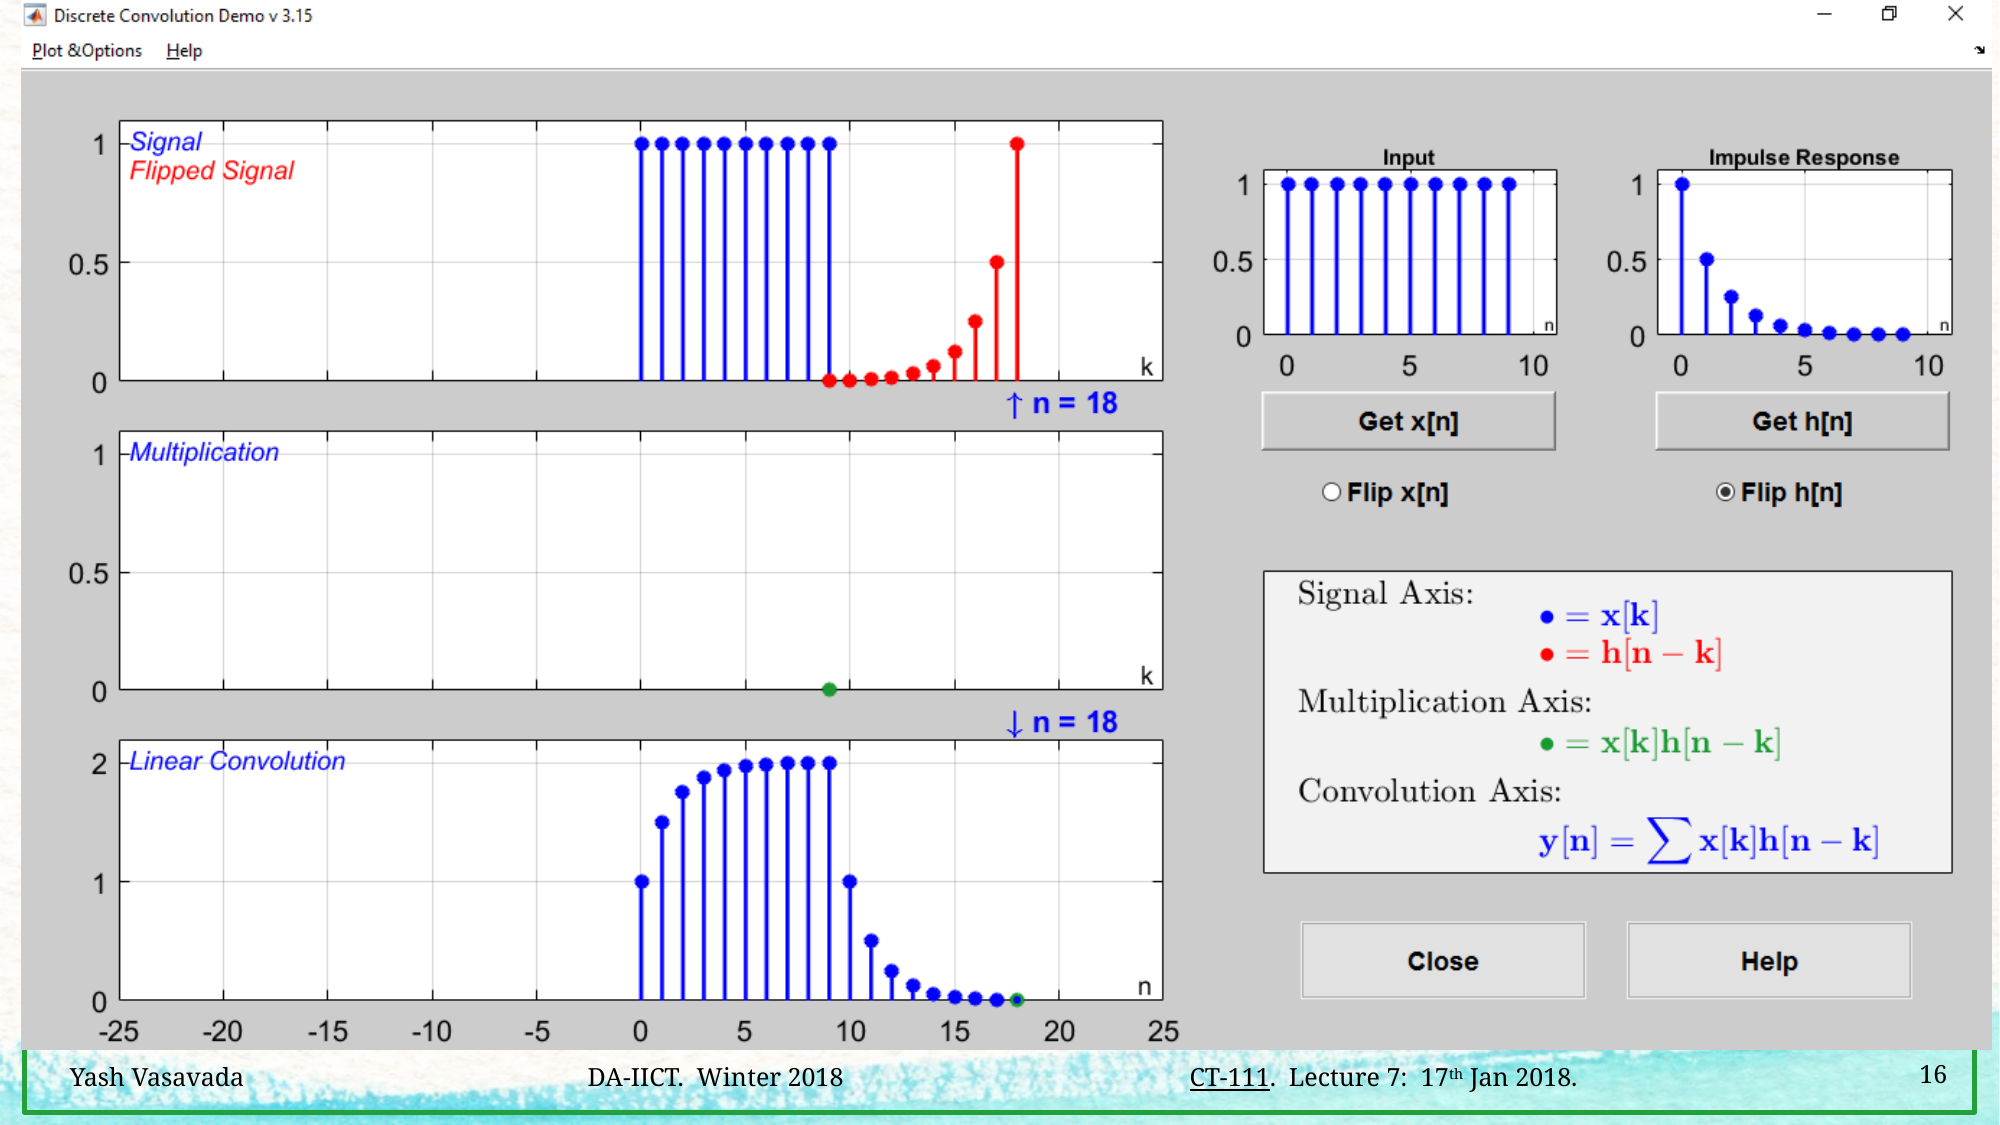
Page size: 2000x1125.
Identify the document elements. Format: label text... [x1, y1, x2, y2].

picture [0, 0, 2000, 1125]
slide_number 16 [1799, 1052, 1963, 1098]
